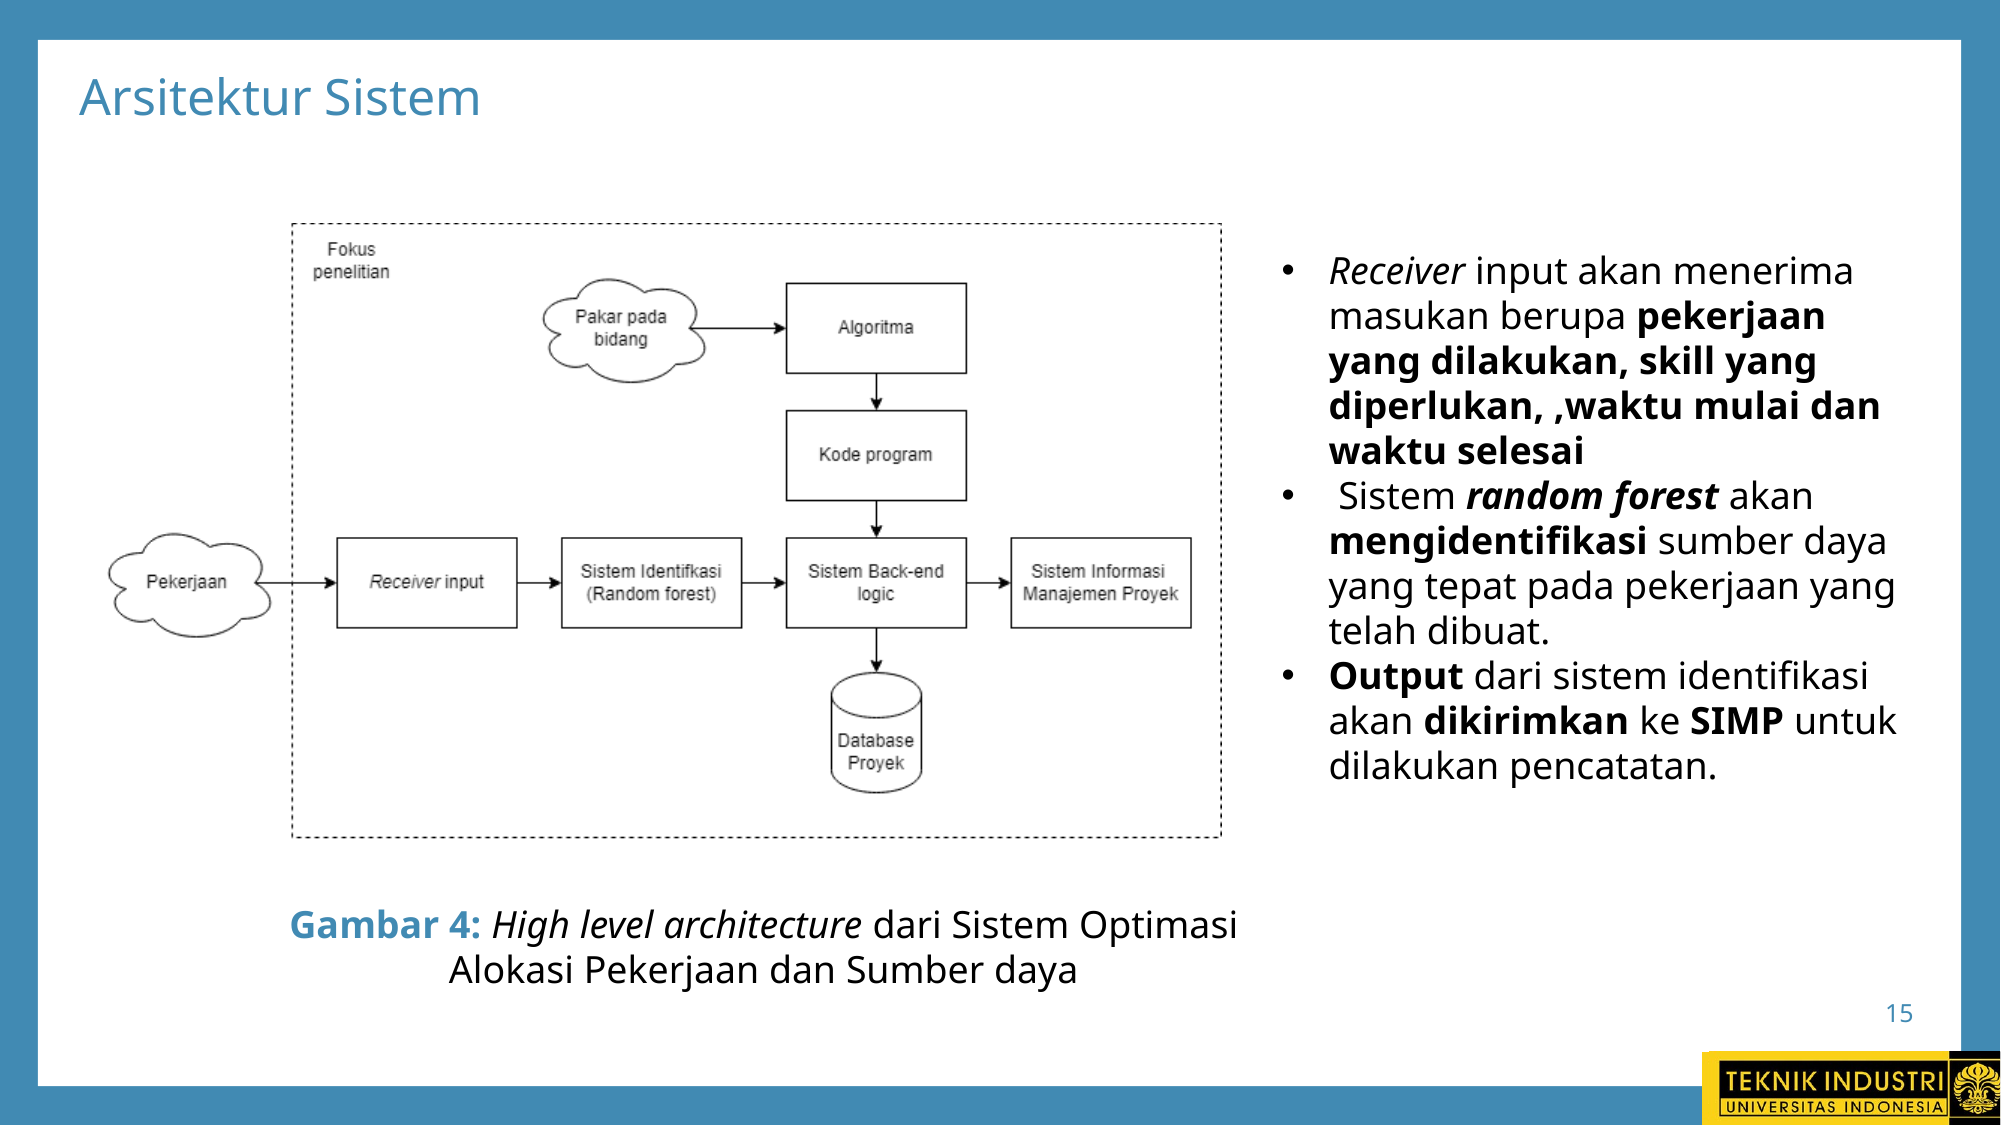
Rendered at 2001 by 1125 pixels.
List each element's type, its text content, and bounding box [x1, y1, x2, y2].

title Arsitektur Sistem [64, 54, 776, 144]
text_box Gambar 4: High level architecture dari Sistem Optimasi Alokasi Pekerjaan dan Sumber daya [261, 893, 1267, 999]
text_box Receiver input akan menerima masukan berupa pekerjaan yang dilakukan, skill yang diperlukan, ,waktu mulai dan waktu selesai Sistem random forest akan mengidentifikasi sumber daya yang tepat pada pekerjaan yang telah dibuat. Output dari sistem identifikasi akan dikirimkan ke SIMP untuk dilakukan pencatatan. [1266, 239, 1929, 795]
picture [97, 222, 1223, 840]
picture [1702, 1051, 2001, 1125]
slide_number 15 [1863, 985, 1929, 1045]
